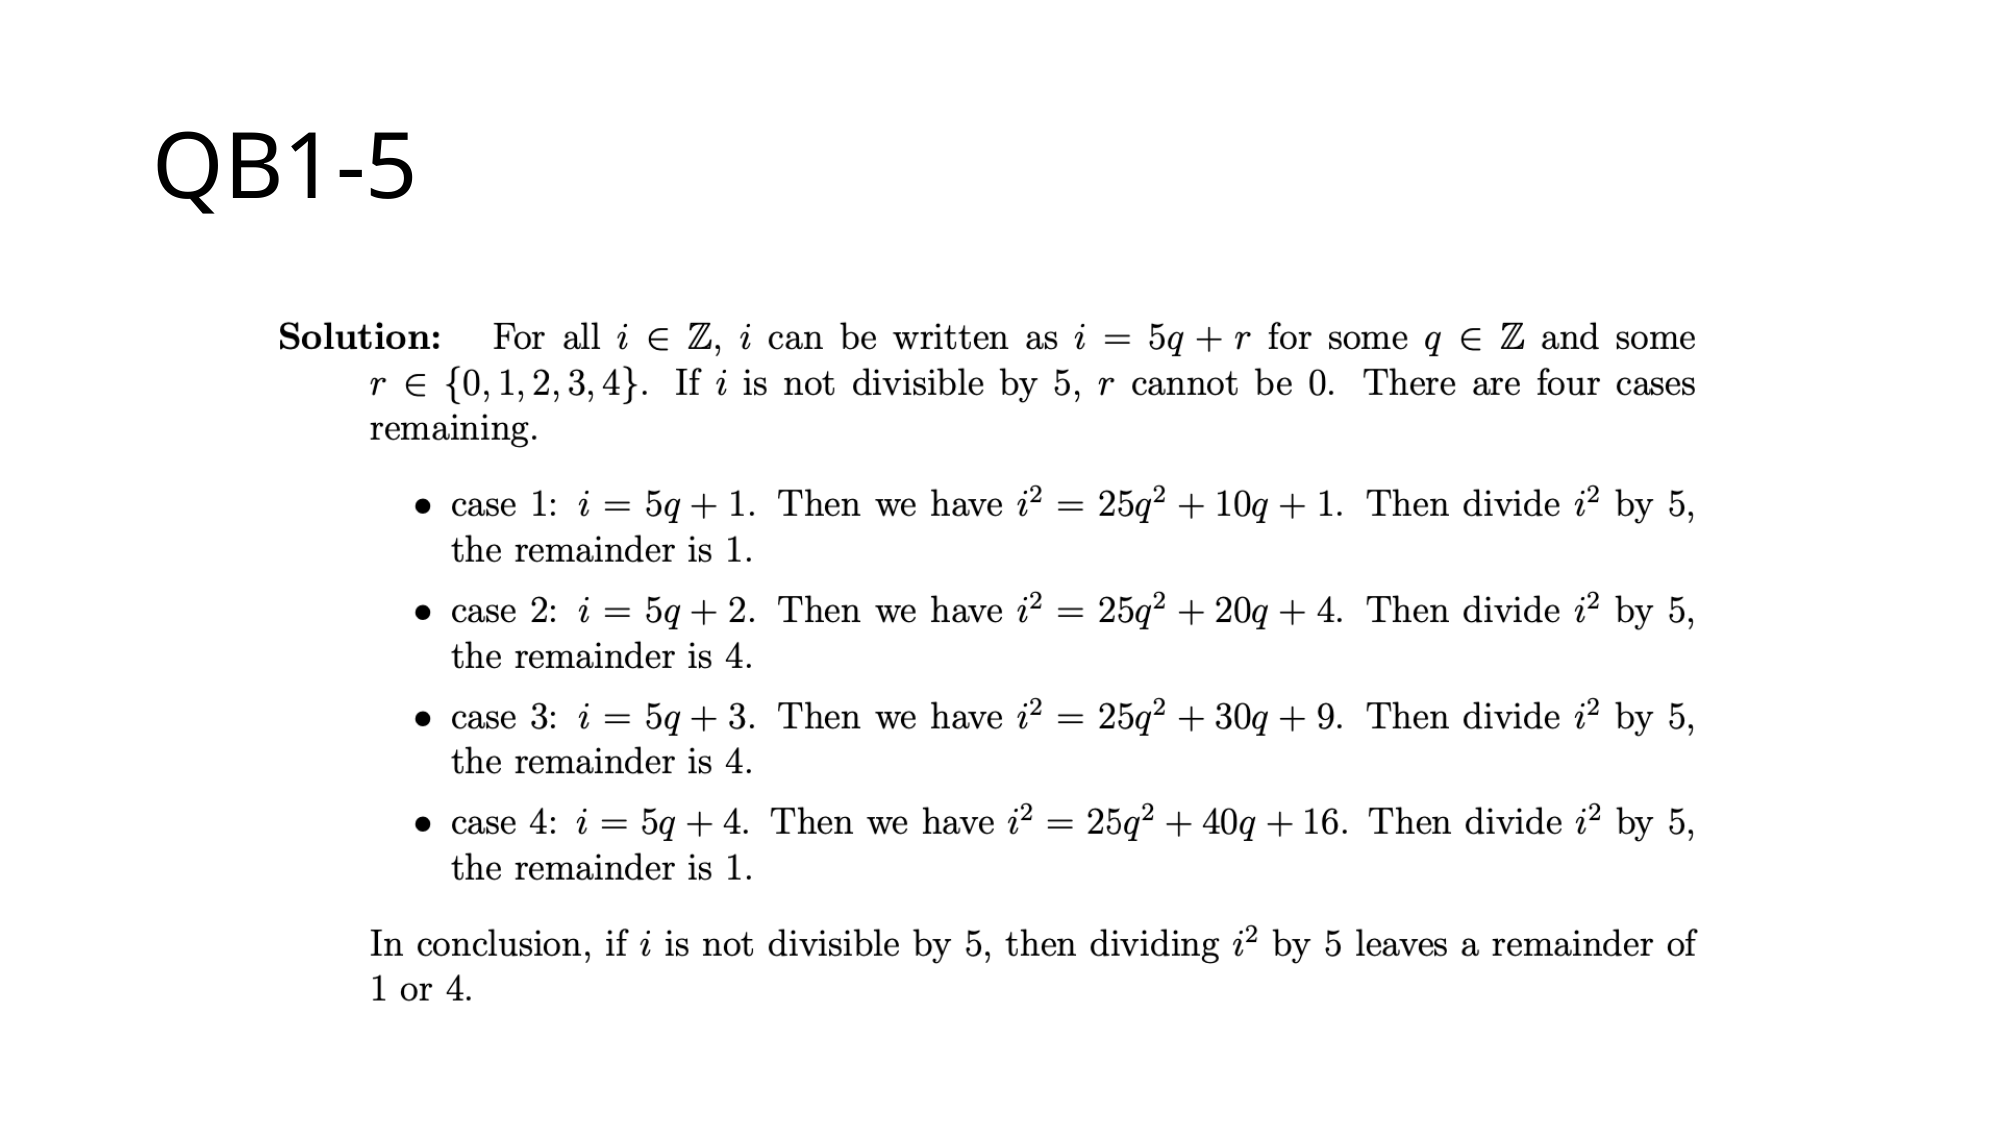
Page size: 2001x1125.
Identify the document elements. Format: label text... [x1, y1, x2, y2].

picture [226, 301, 1773, 1037]
title QB1-5 [137, 59, 1863, 278]
